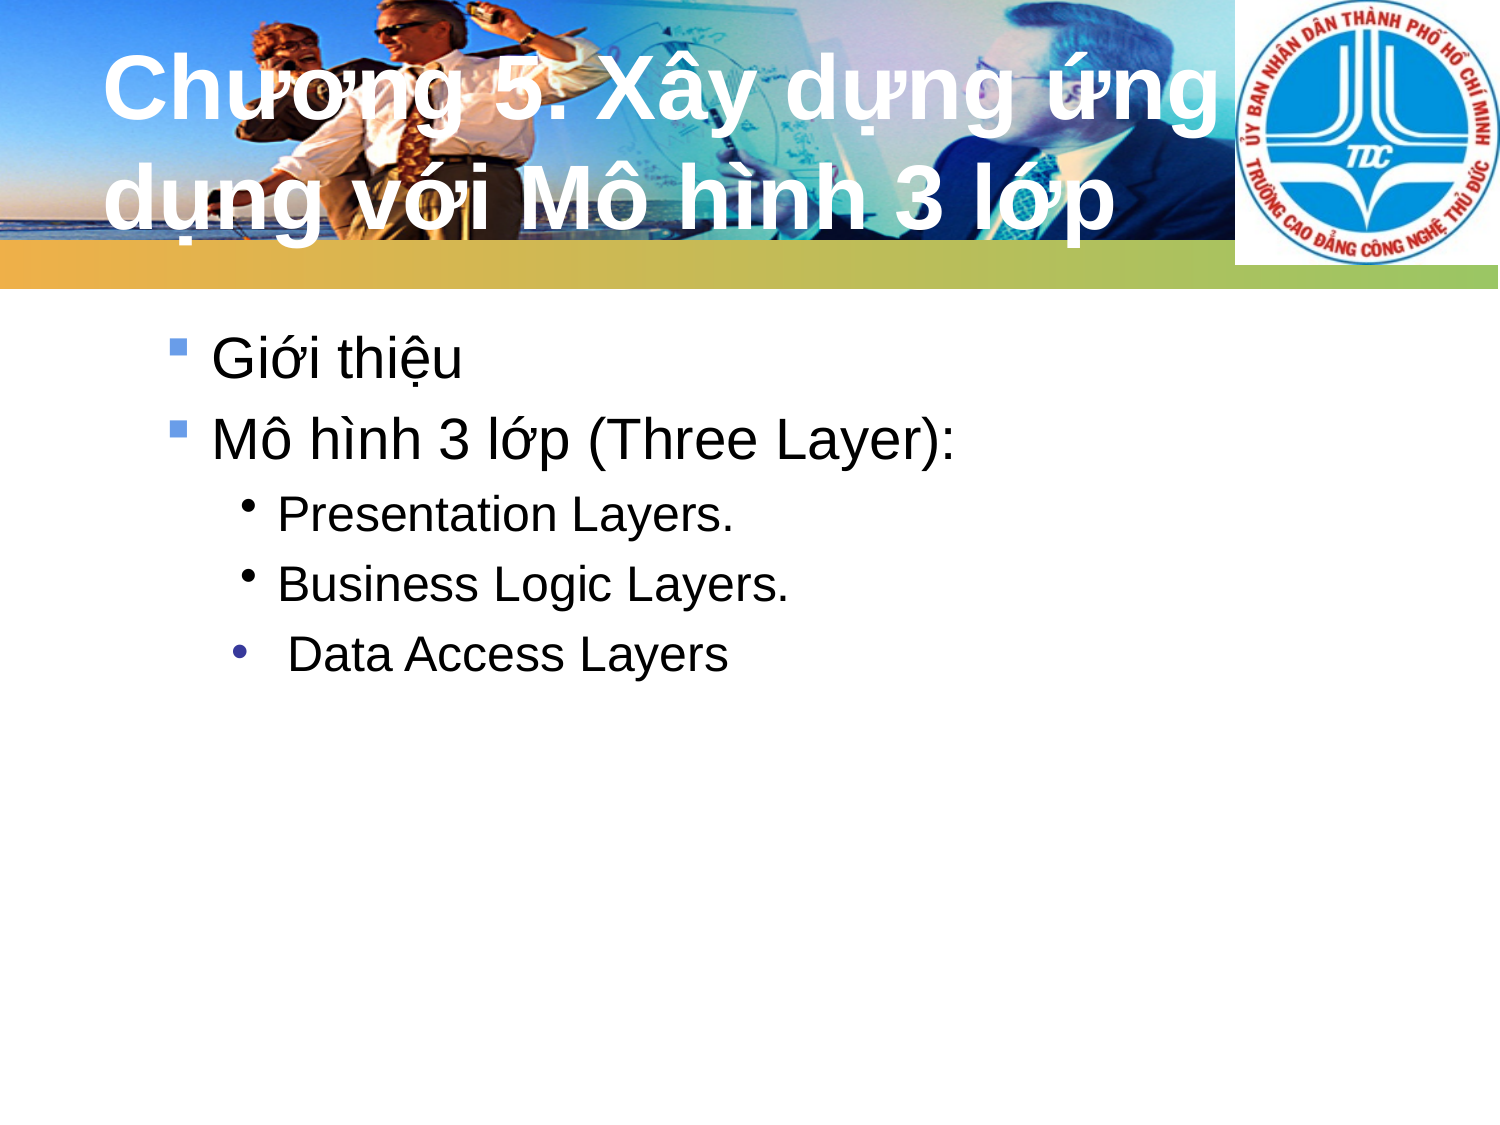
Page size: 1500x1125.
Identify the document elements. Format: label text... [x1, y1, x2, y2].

picture [0, 0, 1500, 265]
subtitle Giới thiệu Mô hình 3 lớp (Three Layer): Presentation Layers. Business Logic Layers. Data Access Layers [74, 312, 1276, 913]
title Chương 5. Xây dựng ứng dụng với Mô hình 3 lớp [87, 24, 1413, 251]
